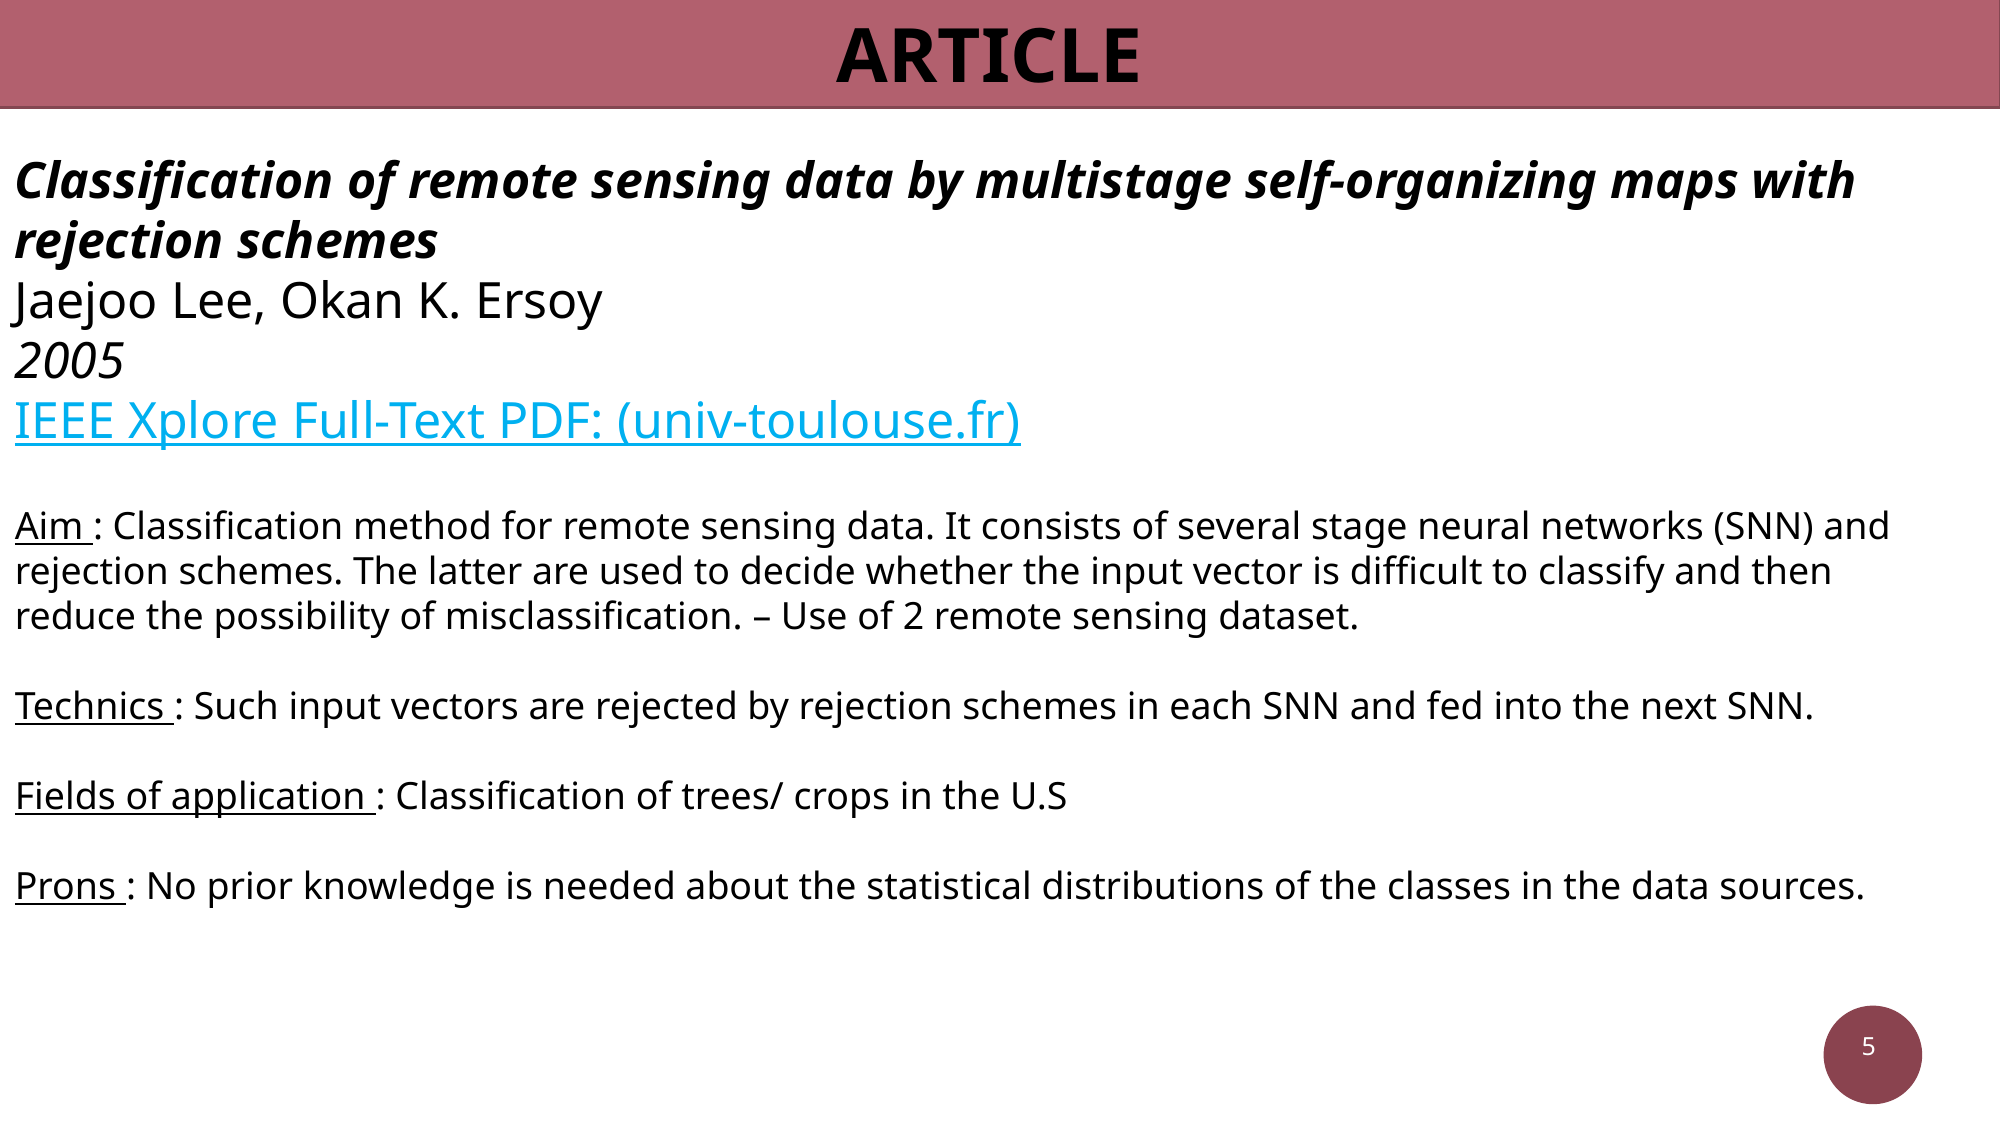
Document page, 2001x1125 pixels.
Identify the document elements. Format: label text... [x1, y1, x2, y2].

text_box ARTICLE [0, 0, 2000, 109]
text_box Classification of remote sensing data by multistage self-organizing maps with rejection schemes Jaejoo Lee, Okan K. Ersoy 2005 IEEE Xplore Full-Text PDF: (univ-toulouse.fr) Aim : Classification method for remote sensing data. It consists of several stage neural networks (SNN) and rejection schemes. The latter are used to decide whether the input vector is difficult to classify and then reduce the possibility of misclassification. – Use of 2 remote sensing dataset. Technics : Such input vectors are rejected by rejection schemes in each SNN and fed into the next SNN. Fields of application : Classification of trees/ crops in the U.S Prons : No prior knowledge is needed about the statistical distributions of the classes in the data sources. [0, 141, 1918, 998]
text_box [0, 998, 2000, 1114]
